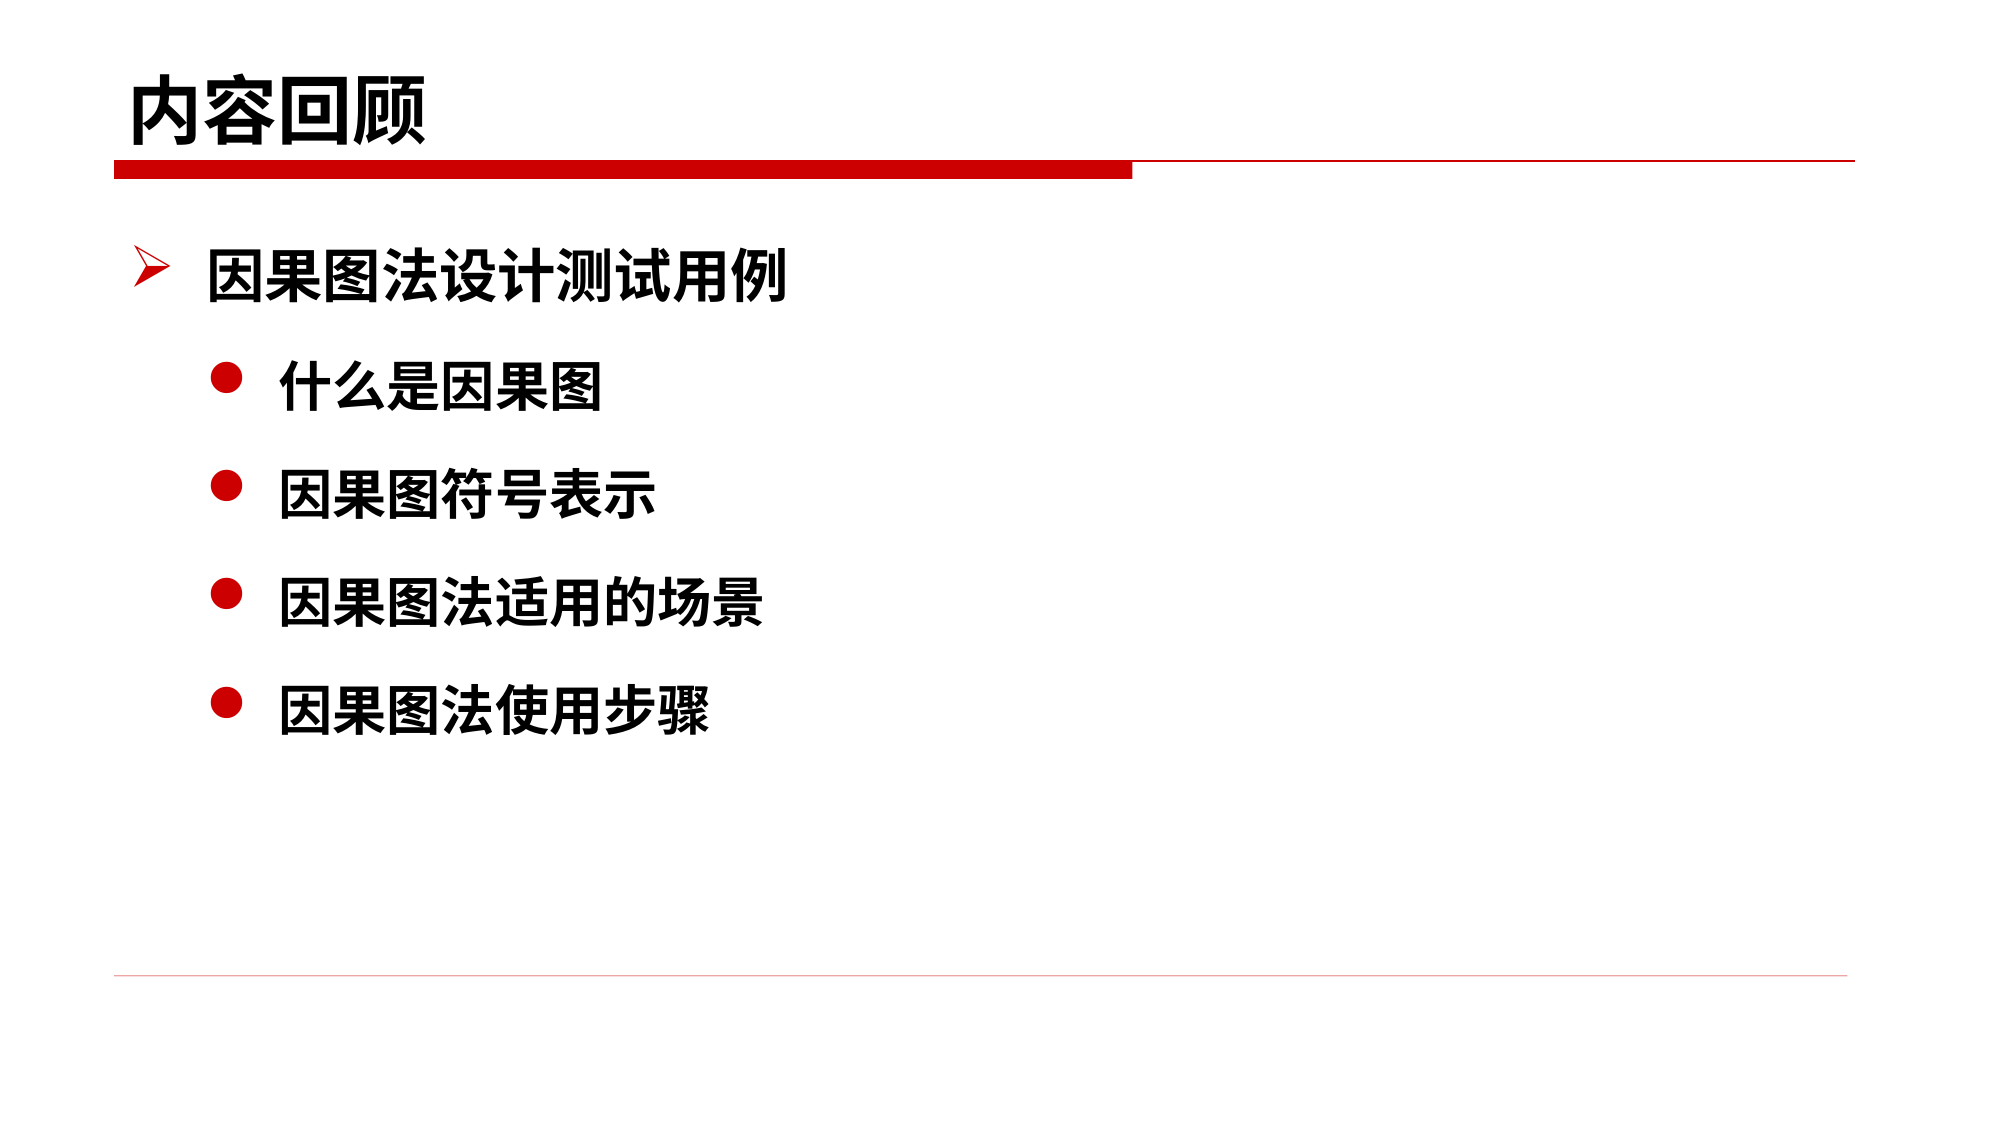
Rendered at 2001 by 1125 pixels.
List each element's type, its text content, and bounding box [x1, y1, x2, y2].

list 因果图法设计测试用例 什么是因果图 因果图符号表示 因果图法适用的场景 因果图法使用步骤 [114, 196, 1865, 897]
title 内容回顾 [112, 42, 1863, 161]
